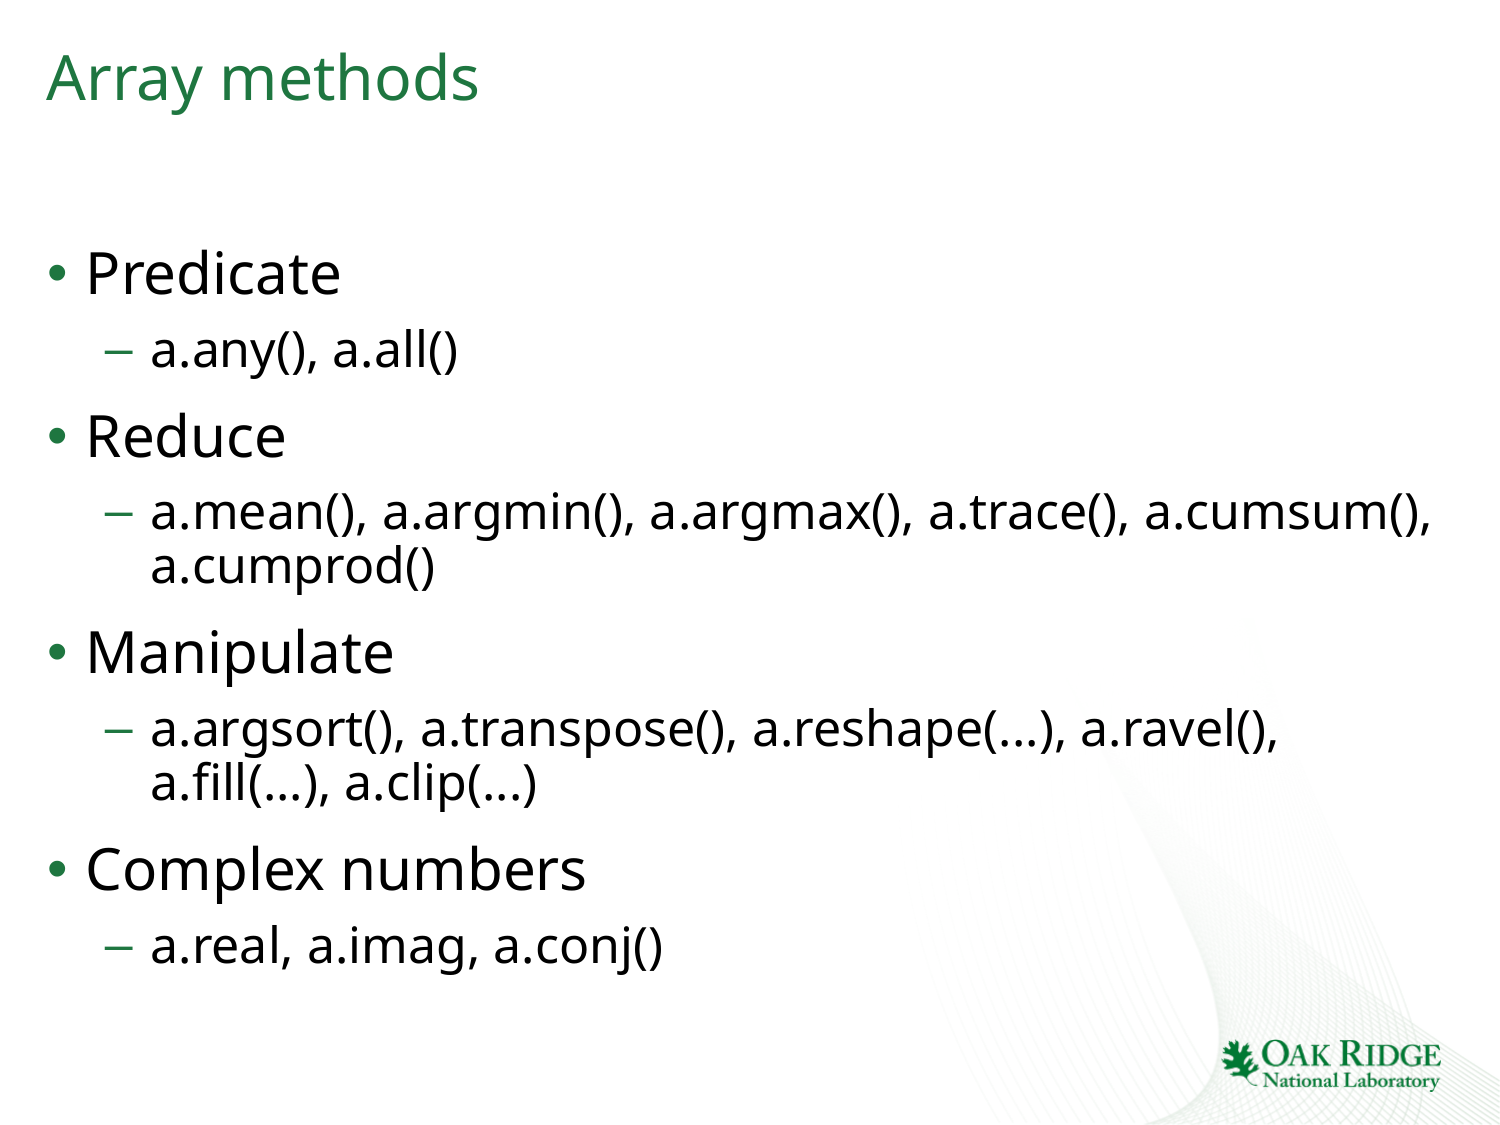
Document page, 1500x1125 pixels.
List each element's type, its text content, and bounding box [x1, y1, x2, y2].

title Array methods [31, 41, 1449, 125]
list Predicate a.any(), a.all() Reduce a.mean(), a.argmin(), a.argmax(), a.trace(), a.cumsum(), a.cumprod() Manipulate a.argsort(), a.transpose(), a.reshape(...), a.ravel(), a.fill(...), a.clip(...) Complex numbers a.real, a.imag, a.conj() [33, 236, 1451, 925]
picture [833, 297, 1500, 1125]
